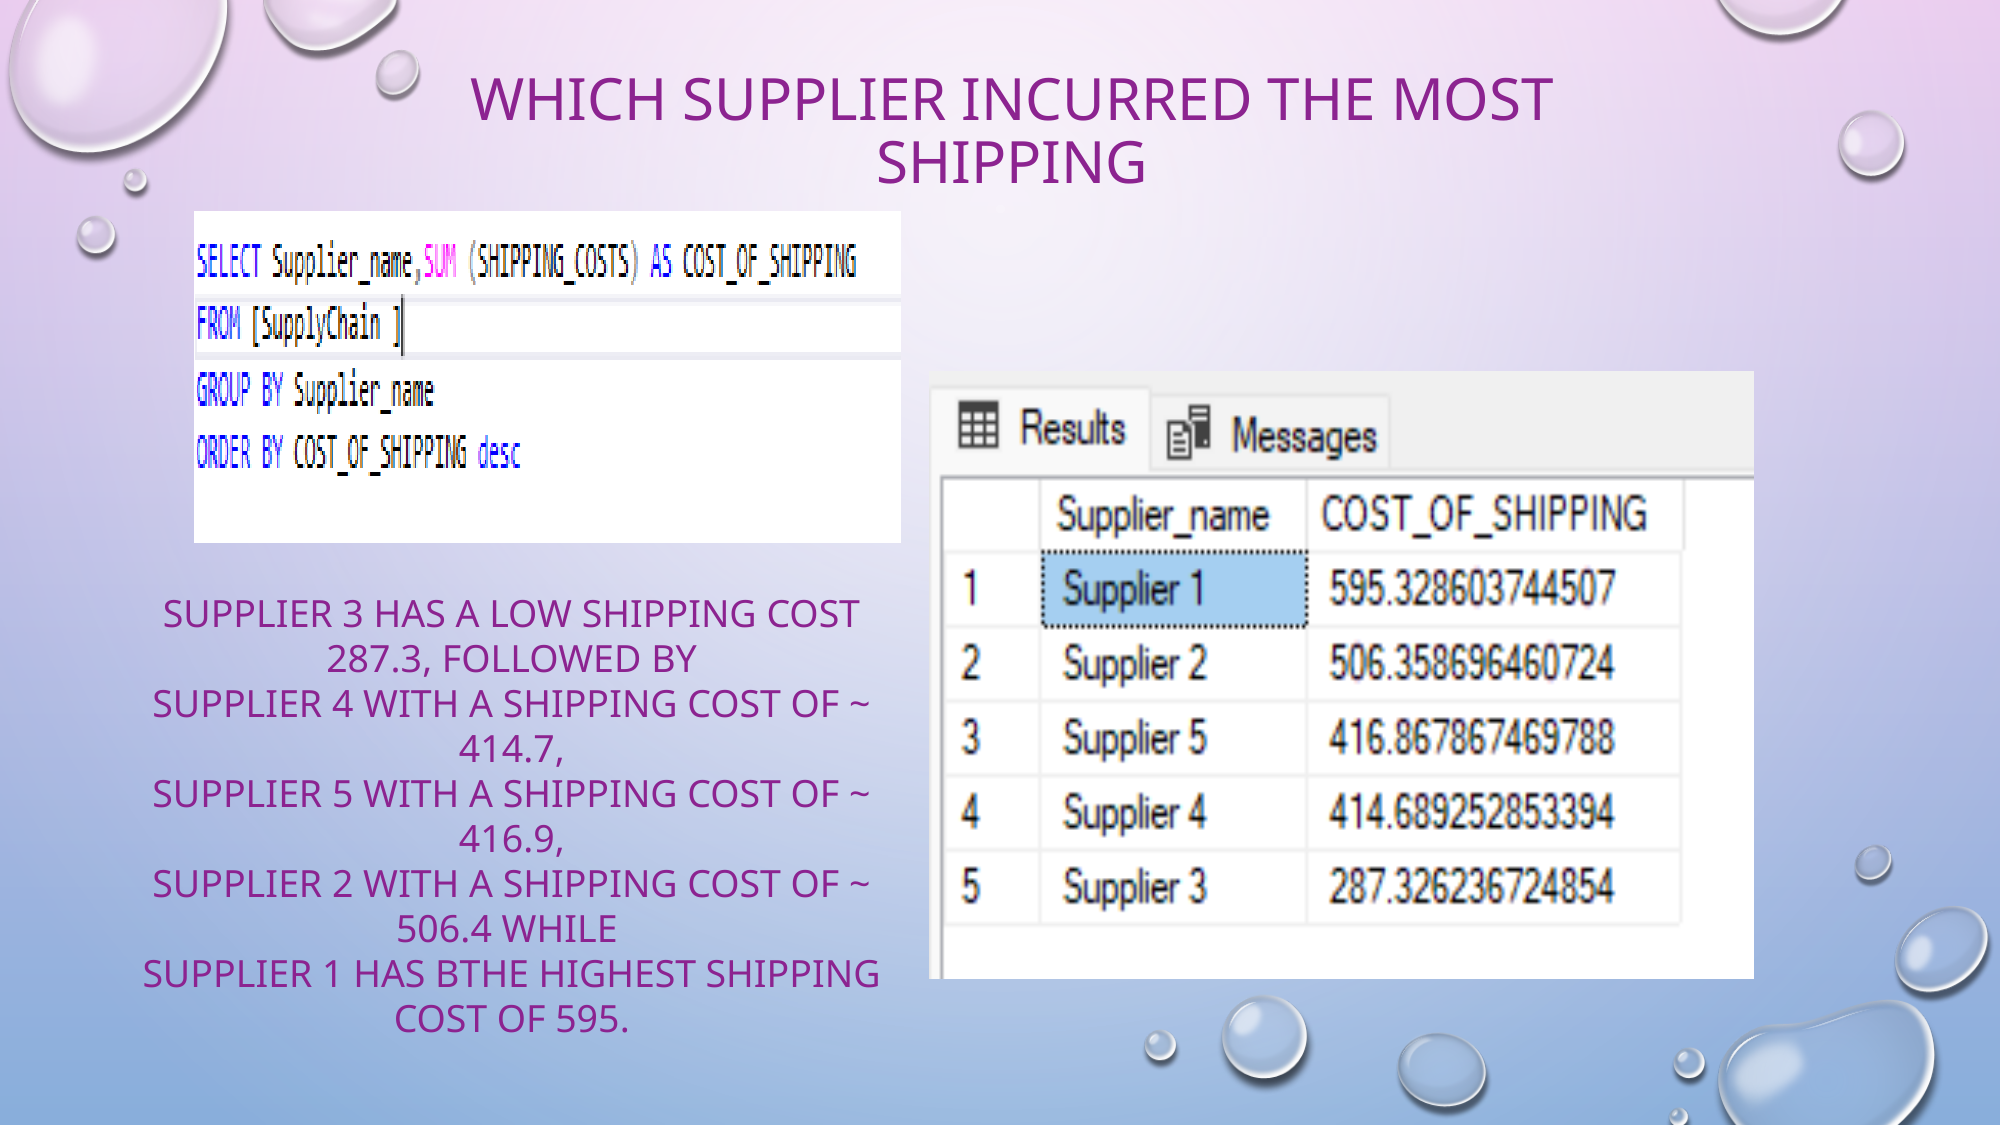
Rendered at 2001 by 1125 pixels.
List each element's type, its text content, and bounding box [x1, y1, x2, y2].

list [194, 211, 902, 543]
text_box SUPPLIER 3 HAS A LOW SHIPPING COST 287.3, FOLLOWED BY SUPPLIER 4 WITH A SHIPPING COST OF ~ 414.7, SUPPLIER 5 WITH A SHIPPING COST OF ~ 416.9, SUPPLIER 2 WITH A SHIPPING COST OF ~ 506.4 WHILE SUPPLIER 1 HAS BTHE HIGHEST SHIPPING COST OF 595. [122, 582, 901, 1048]
title Which supplier incurred the most shipping [388, 54, 1637, 212]
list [929, 371, 1754, 979]
picture [0, 0, 2000, 1125]
